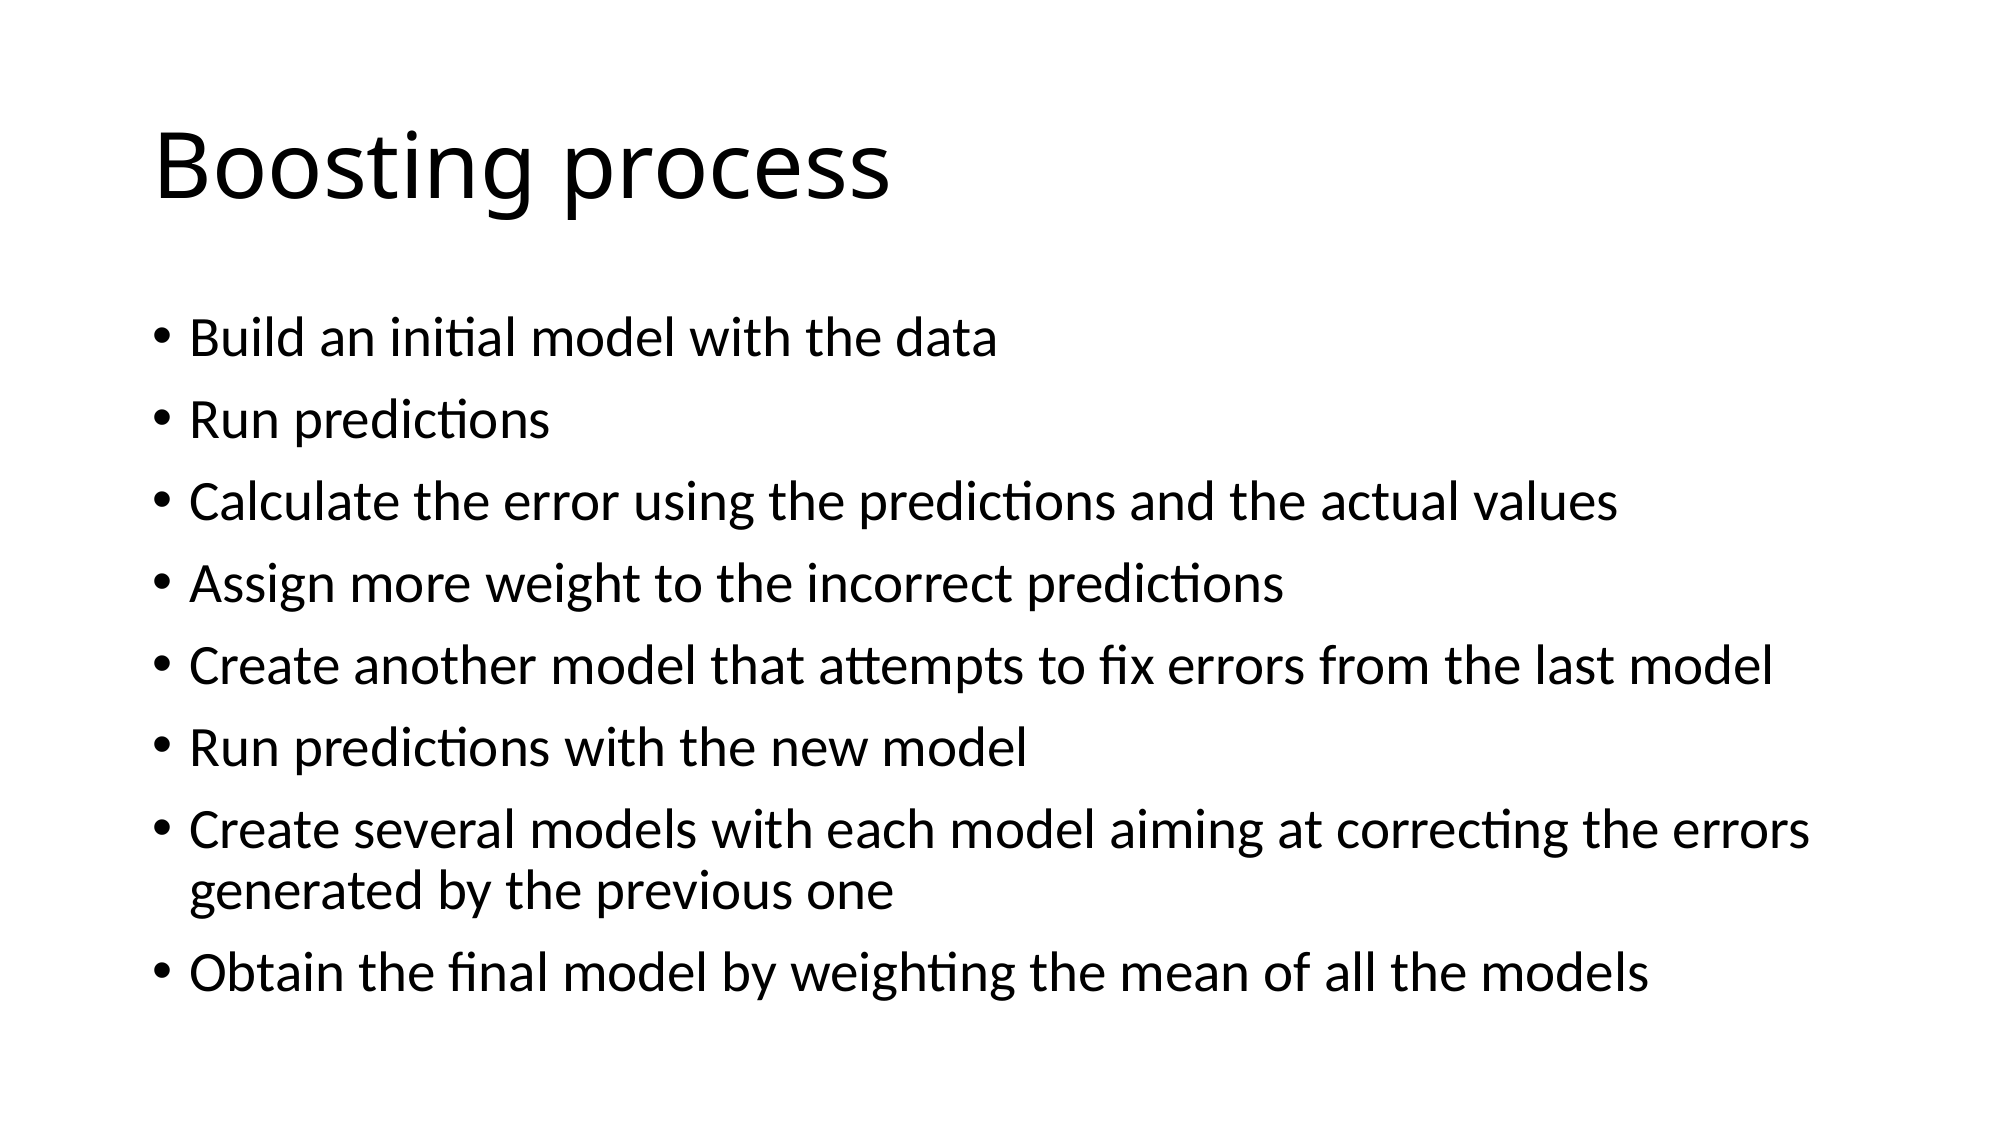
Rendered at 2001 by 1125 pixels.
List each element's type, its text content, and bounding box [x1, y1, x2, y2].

title Boosting process [137, 59, 1863, 278]
list Build an initial model with the data Run predictions Calculate the error using the predictions and the actual values Assign more weight to the incorrect predictions Create another model that attempts to fix errors from the last model Run predictions with the new model Create several models with each model aiming at correcting the errors generated by the previous one Obtain the final model by weighting the mean of all the models [137, 299, 1863, 1014]
